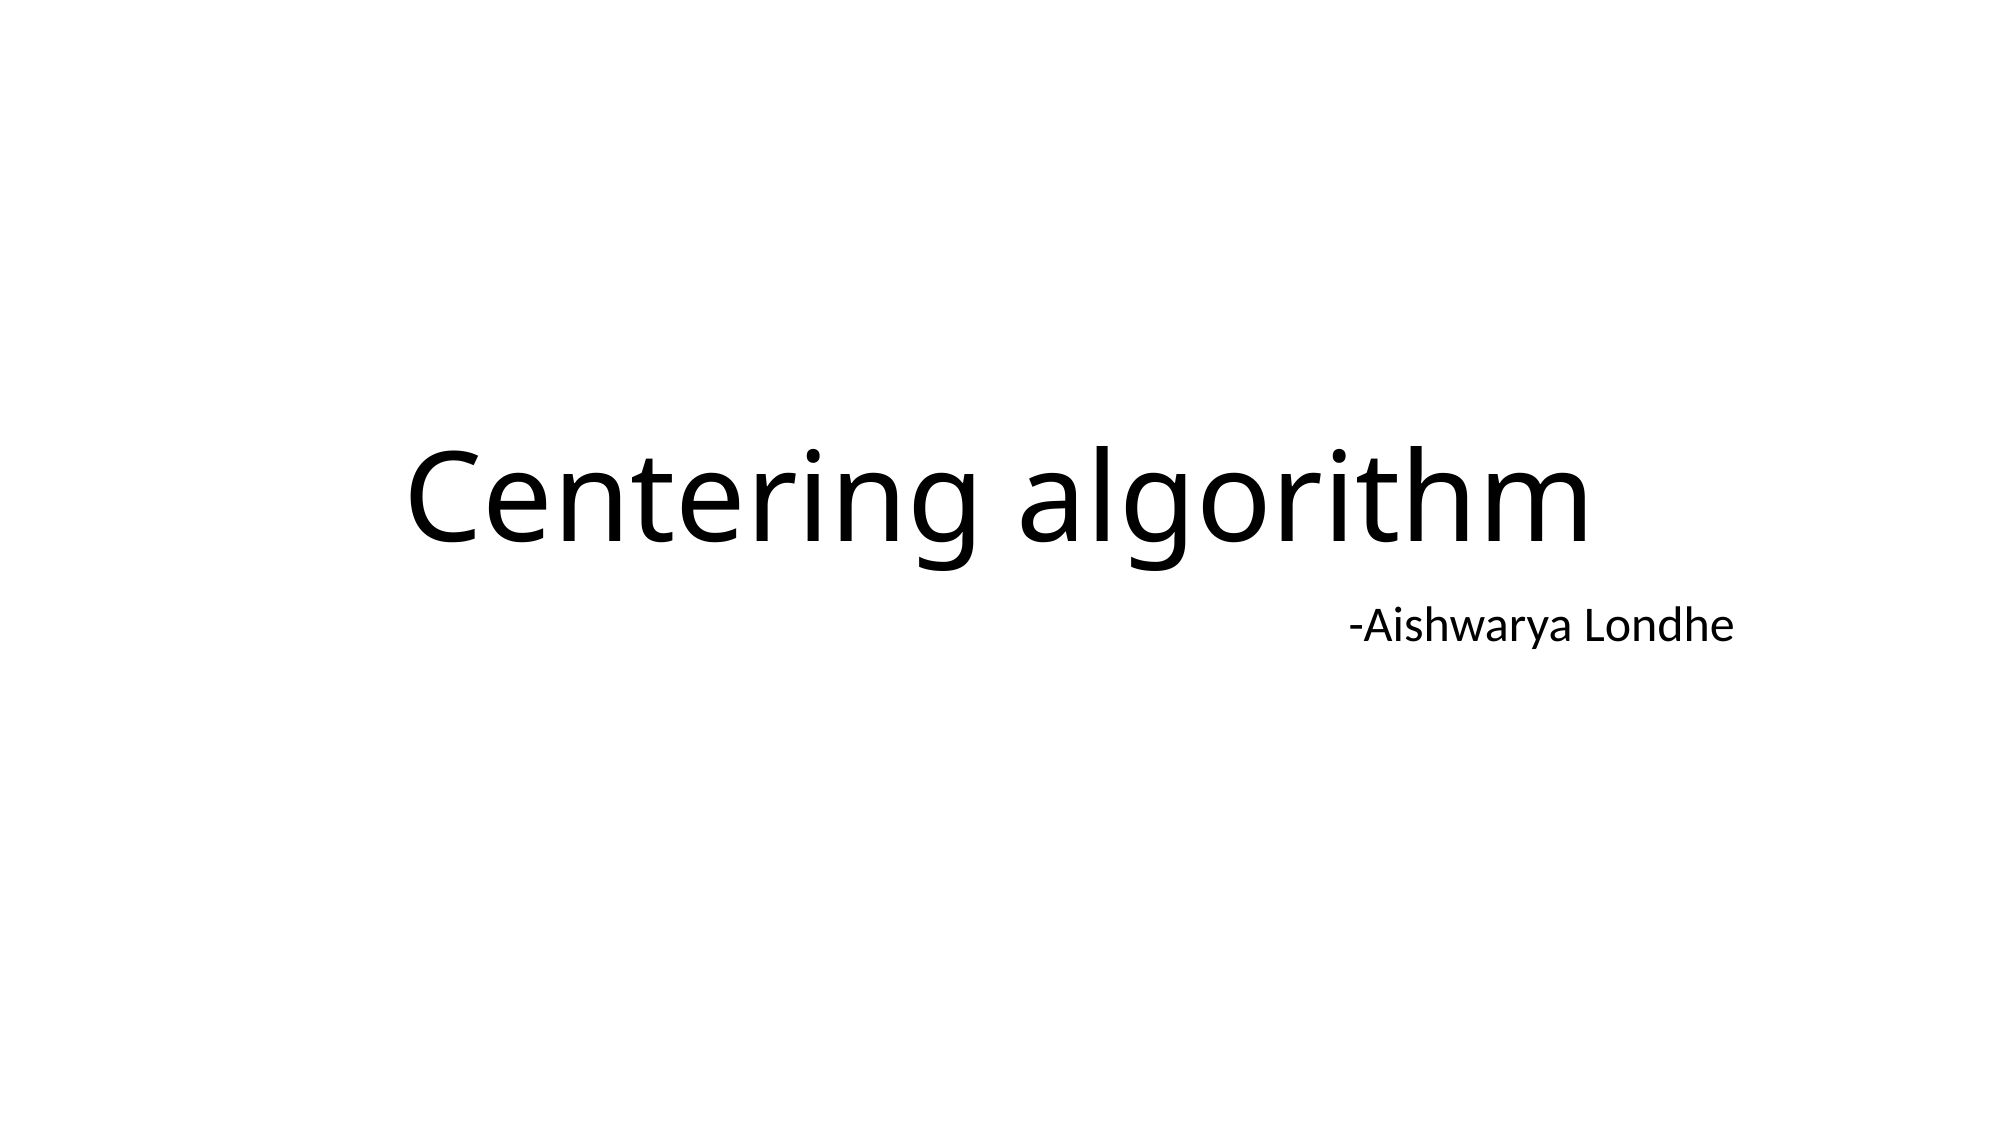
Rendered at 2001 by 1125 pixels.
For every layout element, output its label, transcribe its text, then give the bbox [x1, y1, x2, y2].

title Centering algorithm [249, 184, 1750, 576]
subtitle -Aishwarya Londhe [249, 590, 1750, 863]
